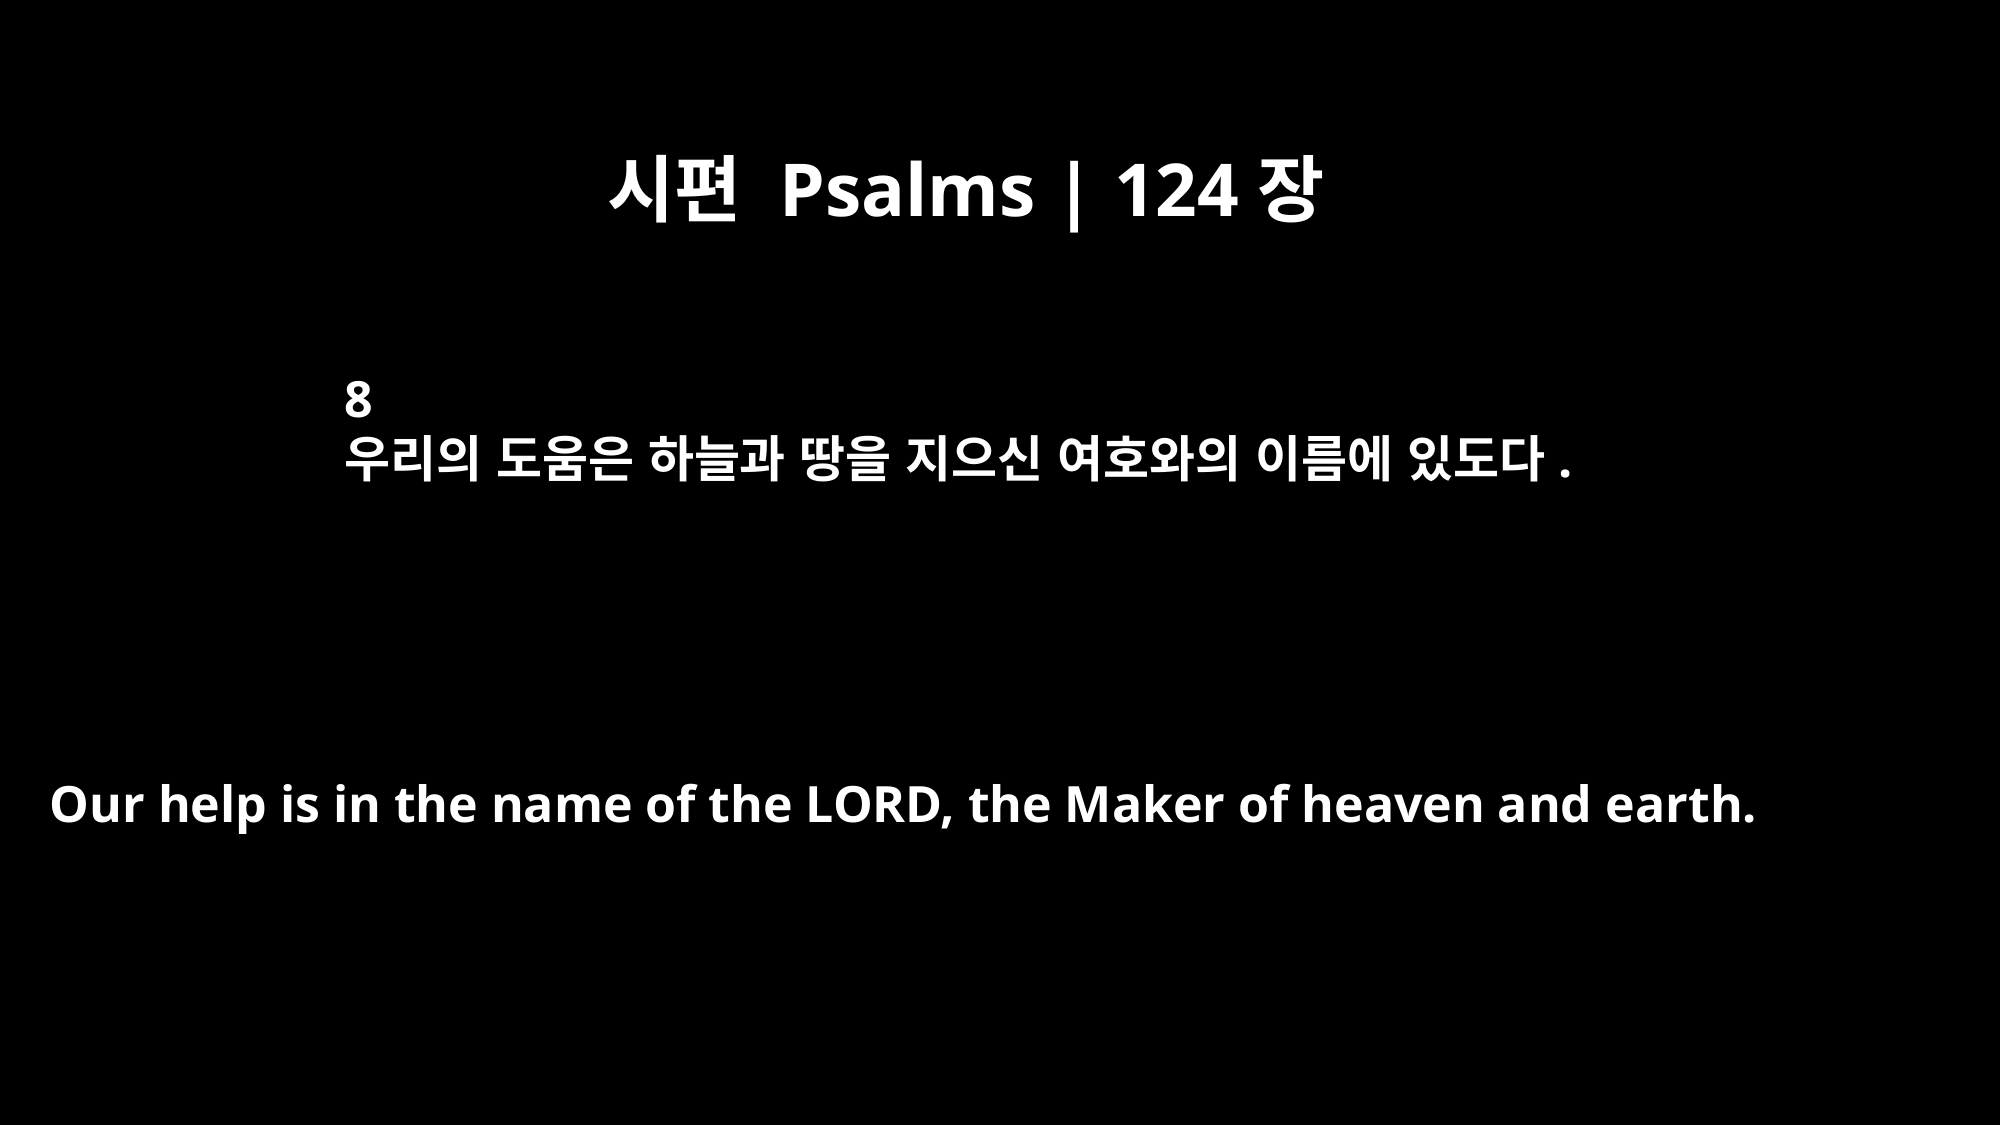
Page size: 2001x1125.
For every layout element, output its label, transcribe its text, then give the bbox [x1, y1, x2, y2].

text_box 시편 Psalms | 124장 [592, 136, 1340, 239]
text_box 8 우리의 도움은 하늘과 땅을 지으신 여호와의 이름에 있도다. [329, 359, 1588, 495]
text_box Our help is in the name of the LORD, the Maker of heaven and earth. [35, 764, 1773, 840]
